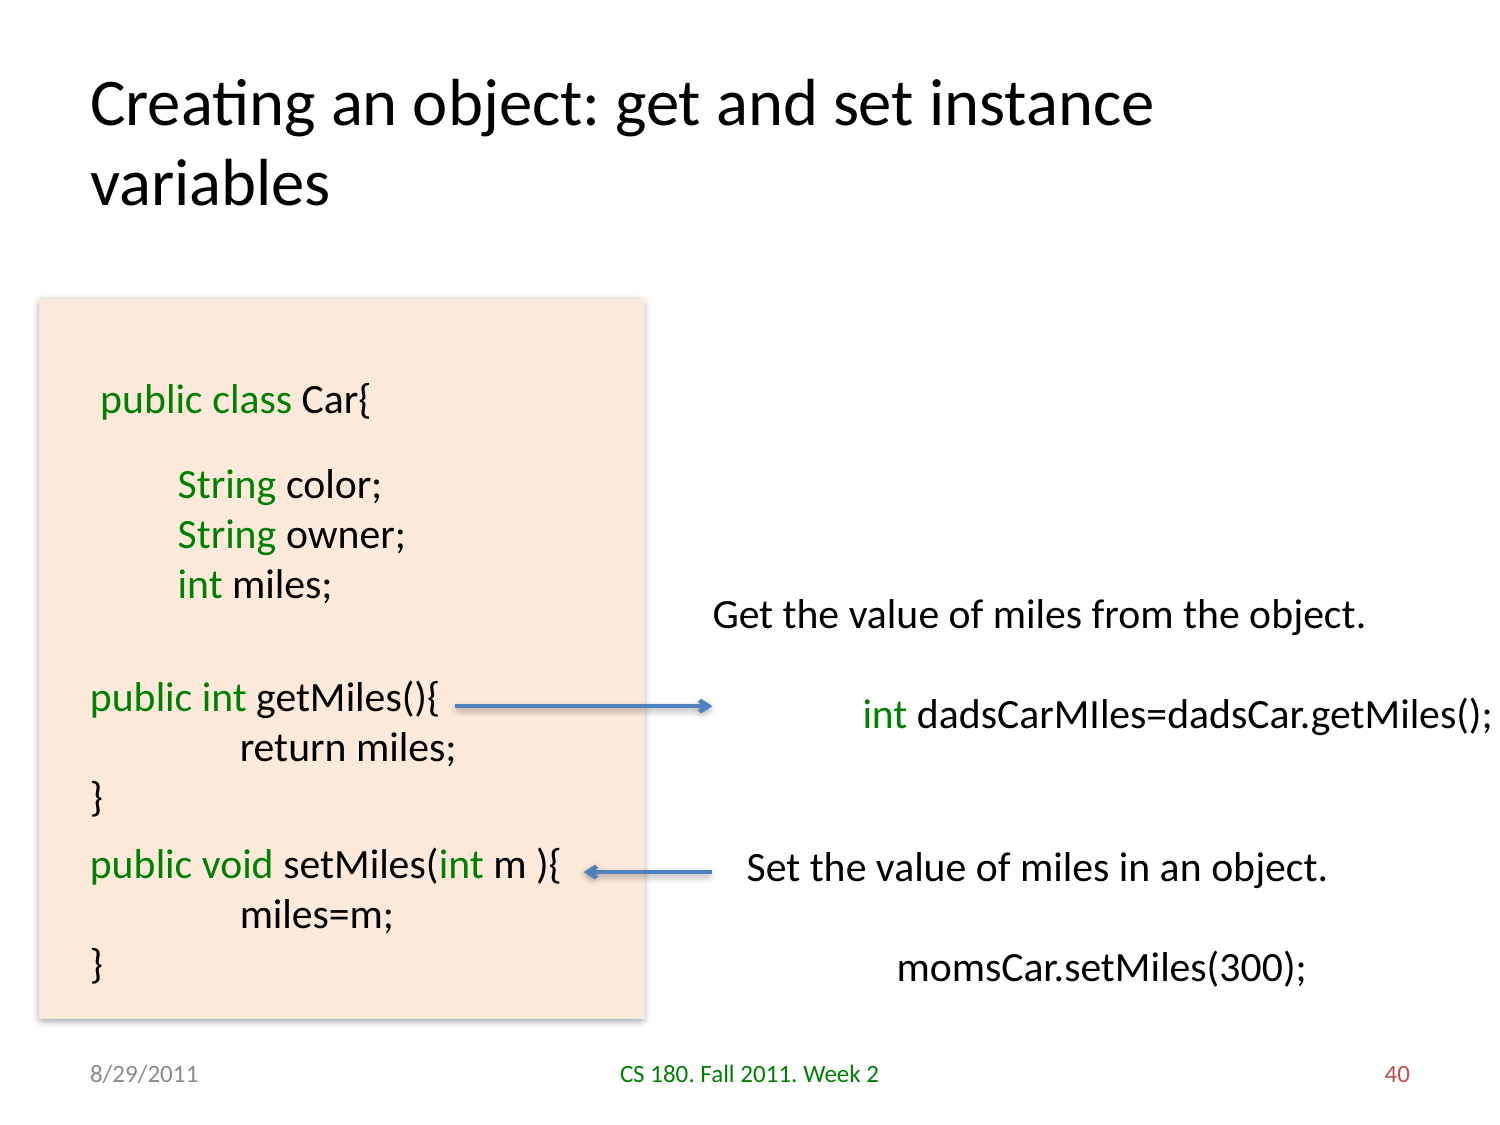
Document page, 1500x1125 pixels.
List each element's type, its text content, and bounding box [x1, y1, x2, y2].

slide_number 40 [1074, 1042, 1425, 1103]
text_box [583, 831, 1347, 999]
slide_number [75, 1042, 425, 1103]
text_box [39, 297, 645, 1019]
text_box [454, 579, 1478, 747]
footer CS 180. Fall 2011. Week 2 [512, 1042, 988, 1103]
title Creating an object: get and set instance variables [75, 45, 1425, 233]
